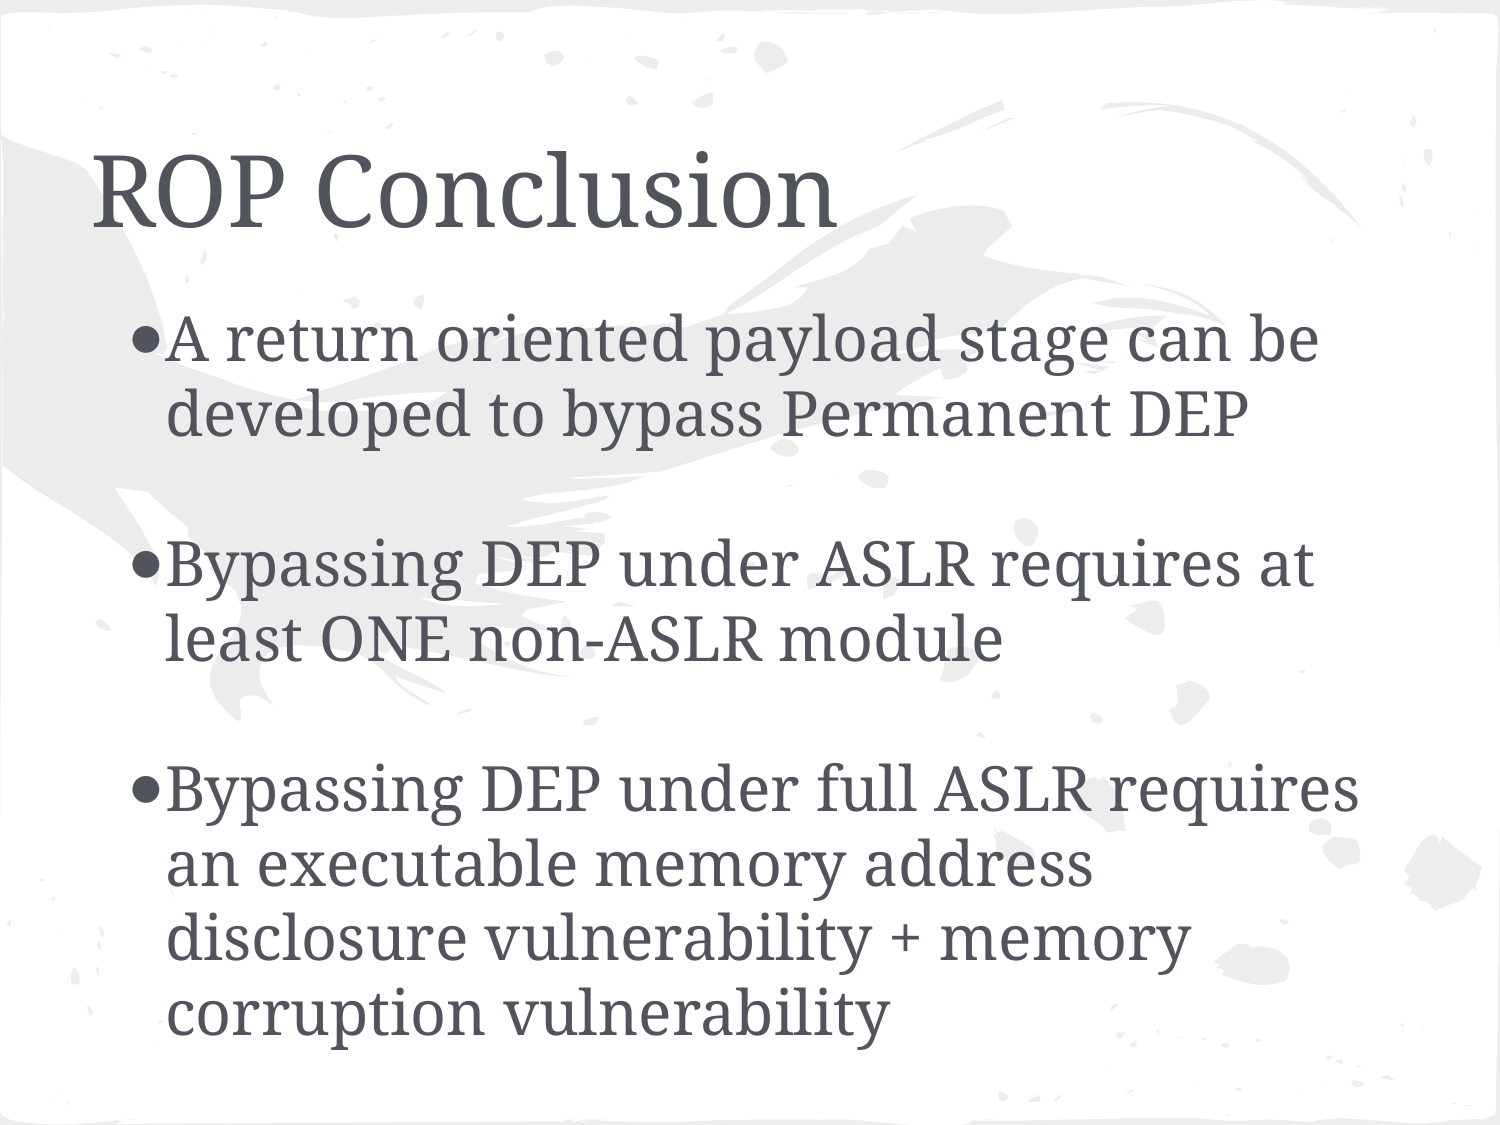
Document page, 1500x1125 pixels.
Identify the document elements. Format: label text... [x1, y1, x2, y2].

title ROP Conclusion [75, 34, 1425, 263]
list A return oriented payload stage can be developed to bypass Permanent DEP Bypassing DEP under ASLR requires at least ONE non-ASLR module Bypassing DEP under full ASLR requires an executable memory address disclosure vulnerability + memory corruption vulnerability [75, 283, 1425, 1078]
